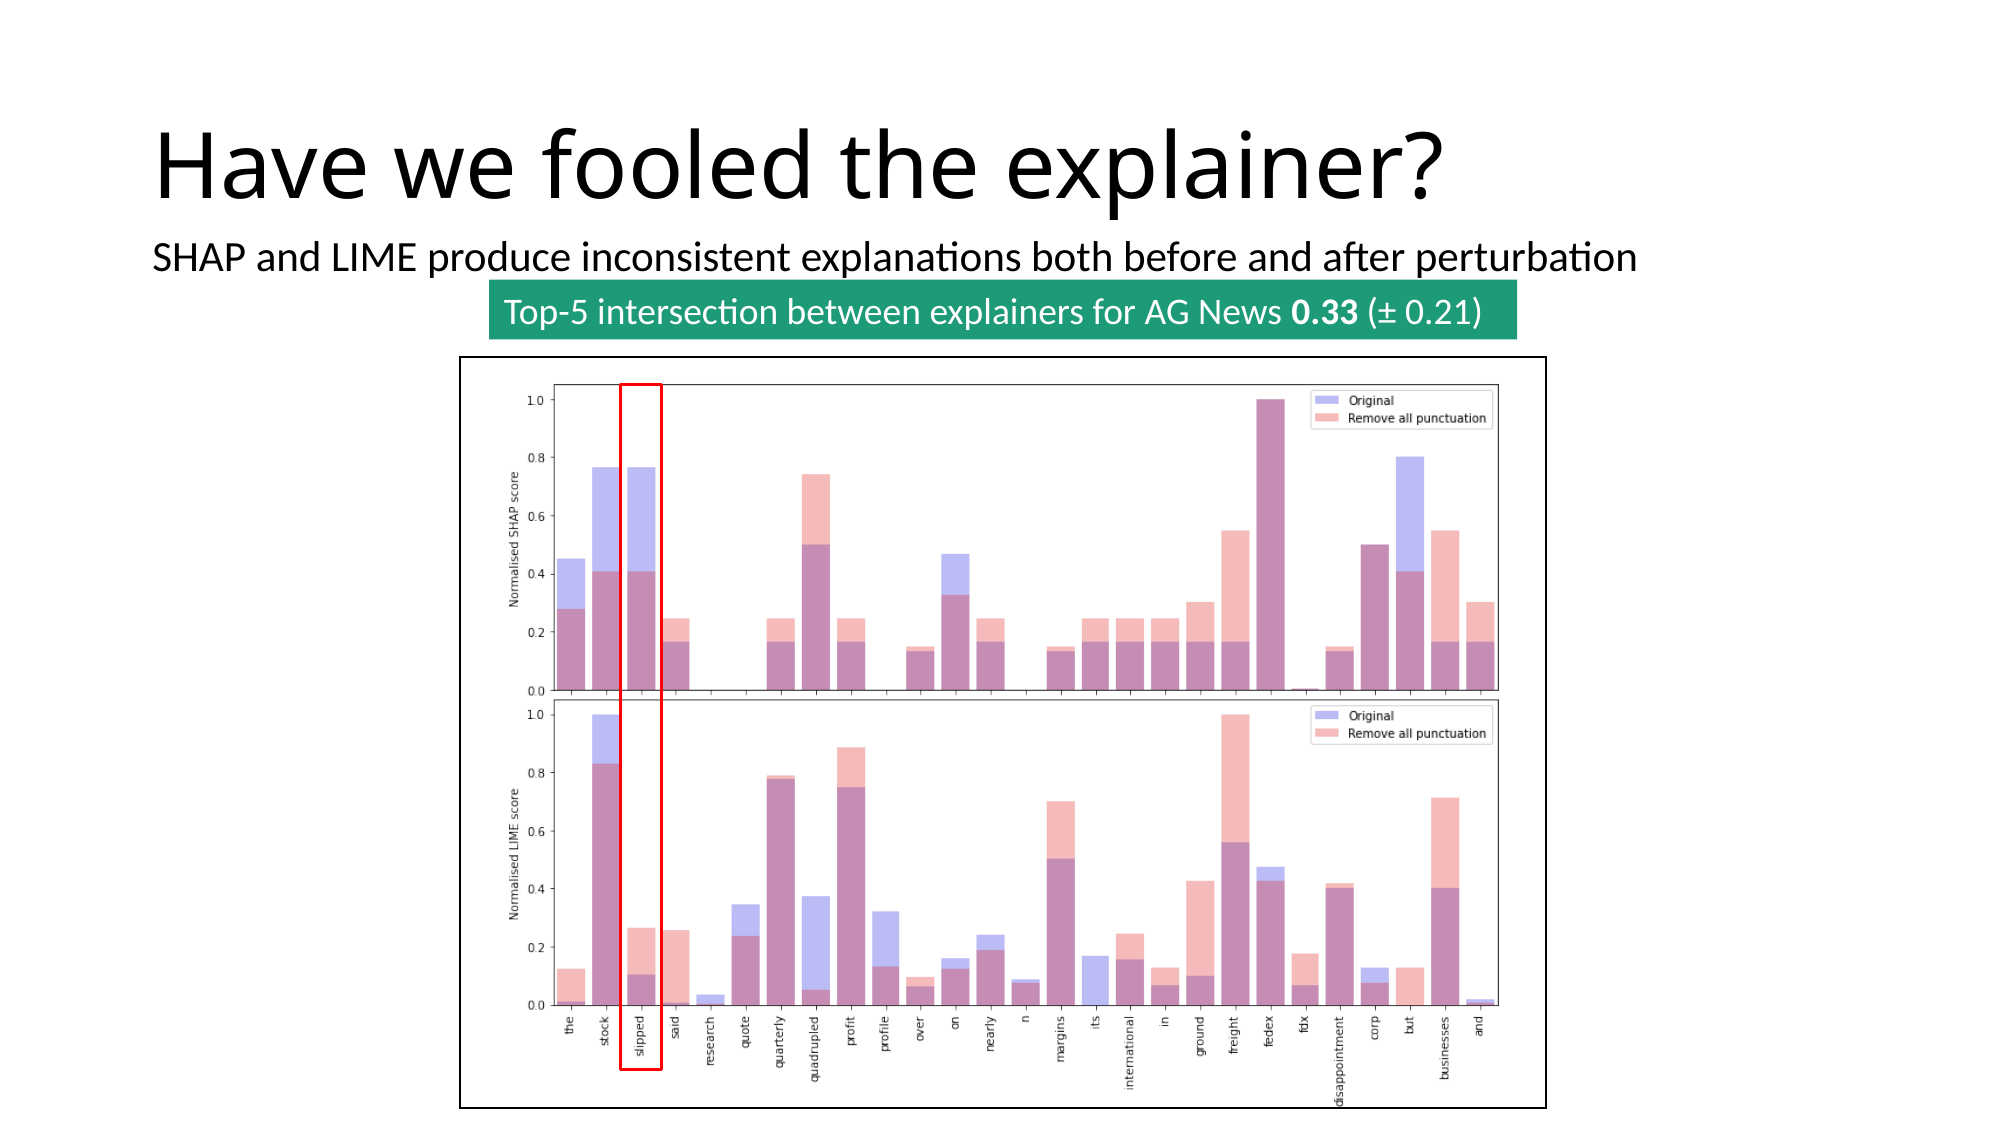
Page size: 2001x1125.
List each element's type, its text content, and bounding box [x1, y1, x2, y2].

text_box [459, 357, 1547, 1113]
title Have we fooled the explainer? [137, 59, 1863, 227]
text_box Top-5 intersection between explainers for AG News 0.33 (± 0.21) [489, 279, 1518, 340]
list SHAP and LIME produce inconsistent explanations both before and after perturbation [137, 227, 1869, 313]
